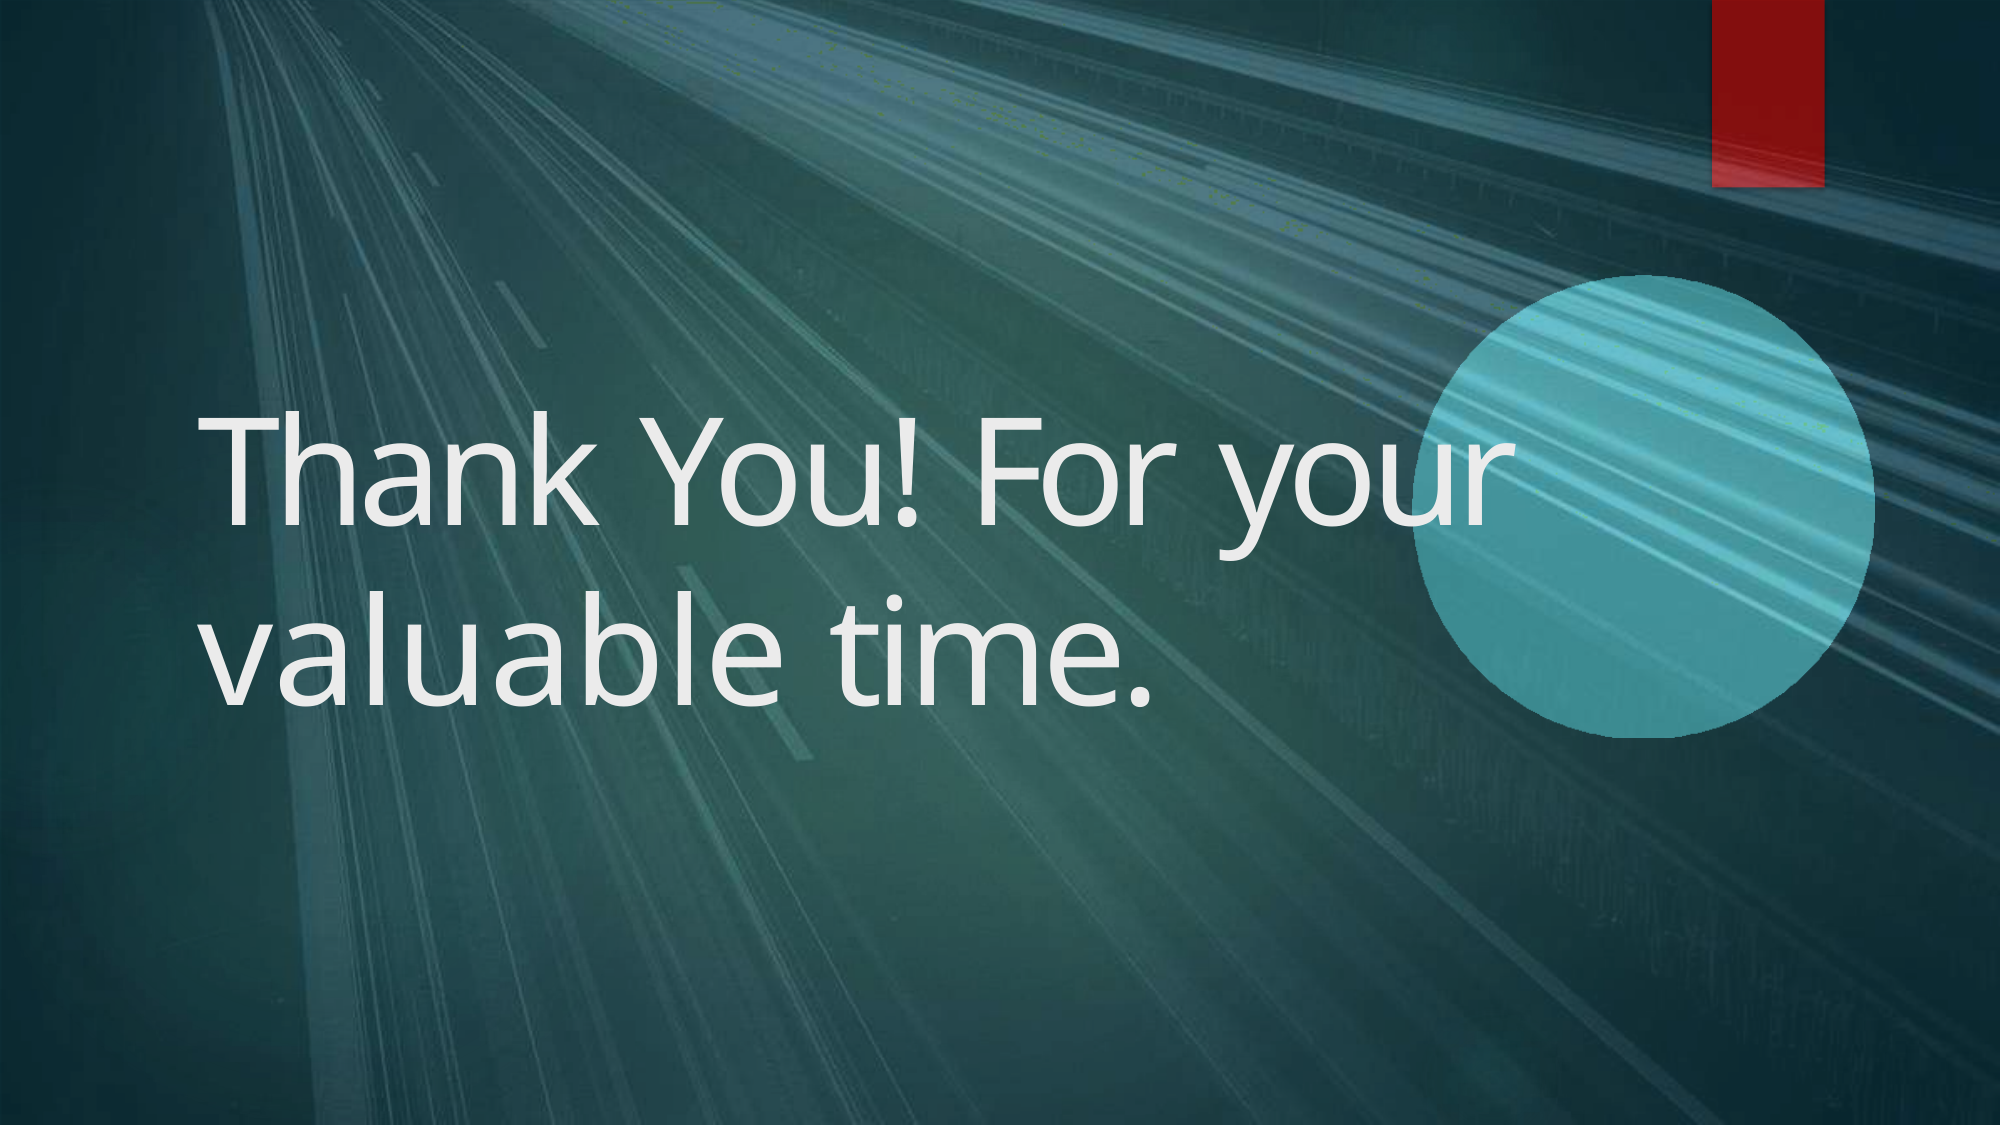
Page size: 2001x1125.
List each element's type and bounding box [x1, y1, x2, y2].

text_box [0, 0, 2000, 1125]
